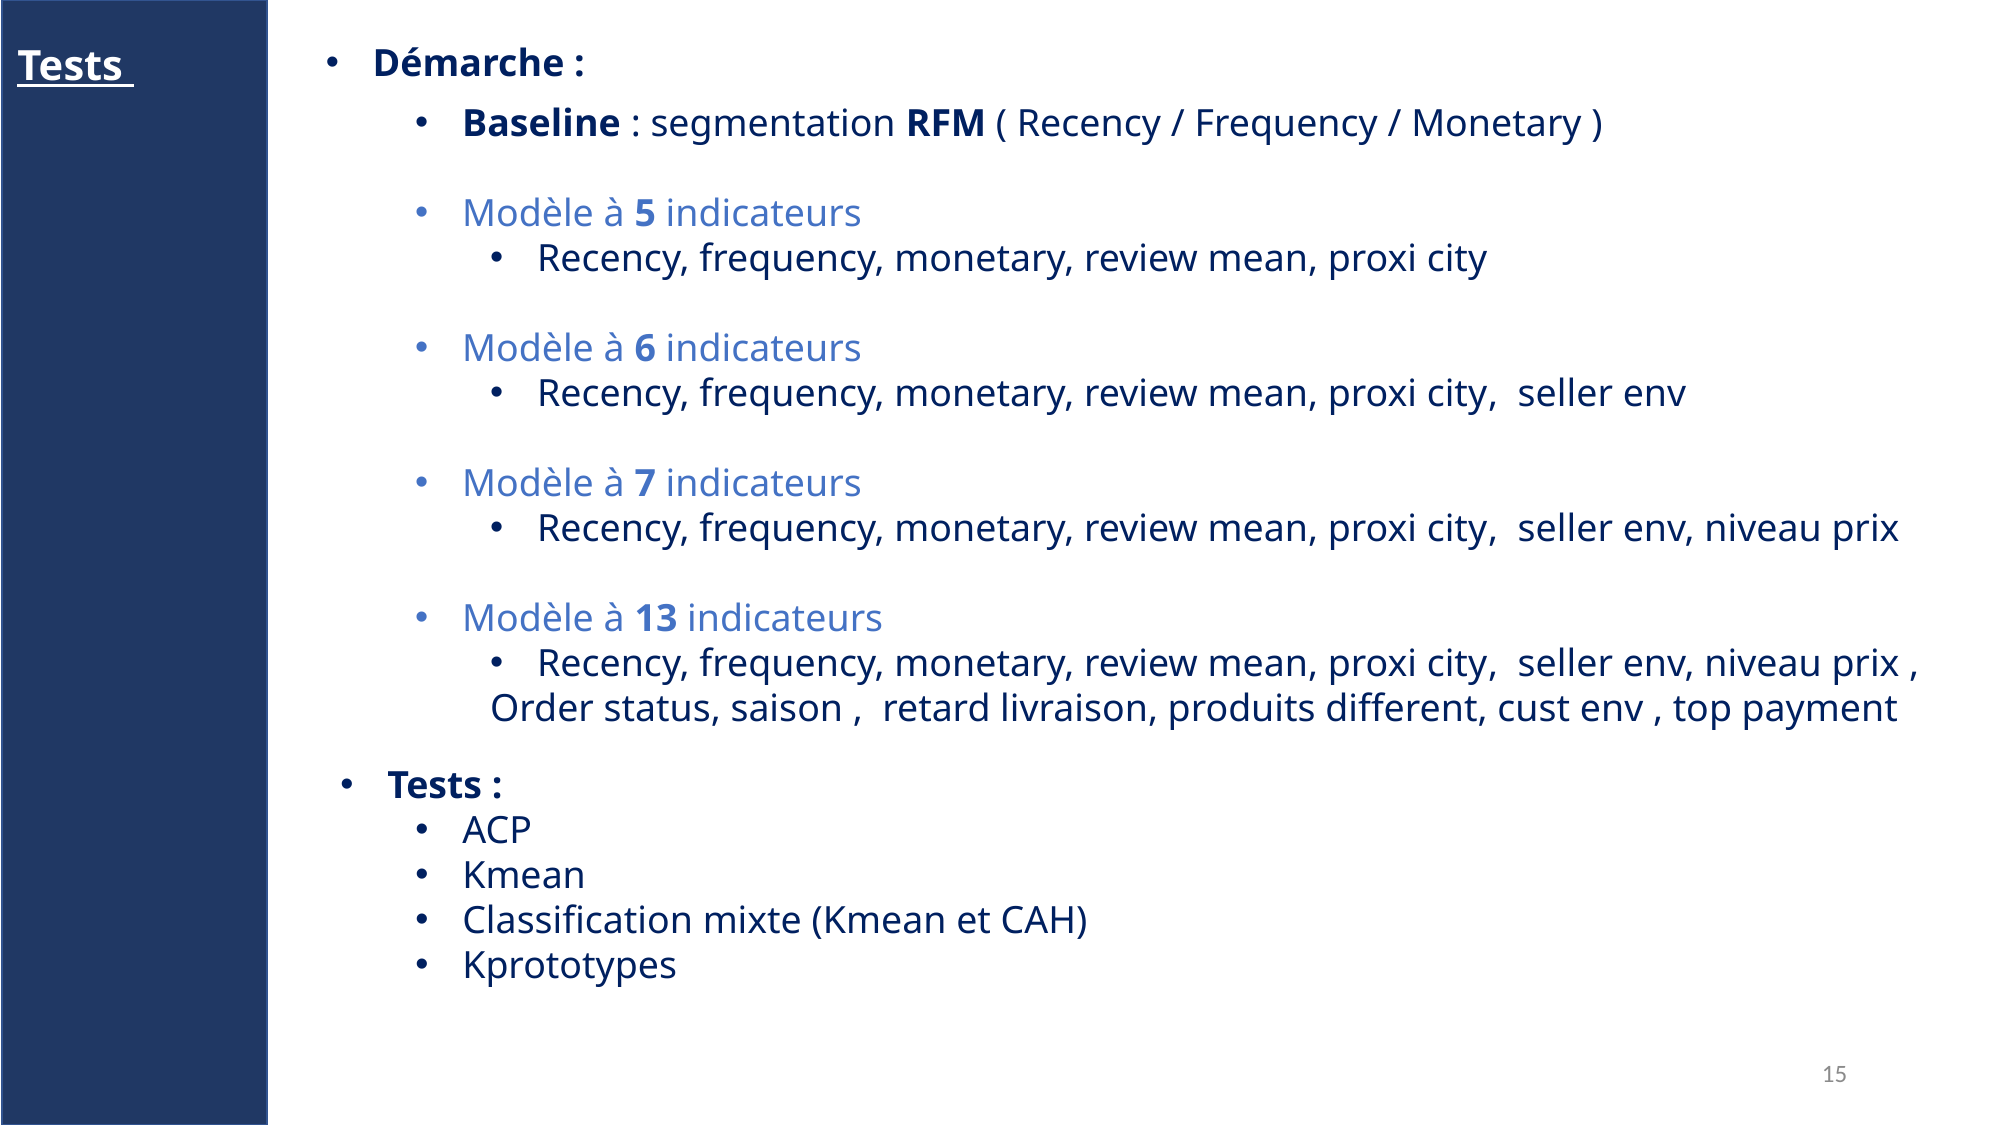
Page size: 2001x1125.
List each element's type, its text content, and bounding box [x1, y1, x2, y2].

text_box Démarche : [236, 31, 1956, 92]
text_box Tests [2, 31, 325, 97]
text_box [1, 0, 268, 1125]
text_box Tests : ACP Kmean Classification mixte (Kmean et CAH) Kprototypes [250, 753, 1256, 994]
slide_number 15 [1412, 1042, 1863, 1103]
text_box Baseline : segmentation RFM ( Recency / Frequency / Monetary ) Modèle à 5 indicateurs Recency, frequency, monetary, review mean, proxi city Modèle à 6 indicateurs Recency, frequency, monetary, review mean, proxi city, seller env Modèle à 7 indicateurs Recency, frequency, monetary, review mean, proxi city, seller env, niveau prix Modèle à 13 indicateurs Recency, frequency, monetary, review mean, proxi city, seller env, niveau prix , Order status, saison , retard livraison, produits different, cust env , top payment [325, 91, 1995, 827]
